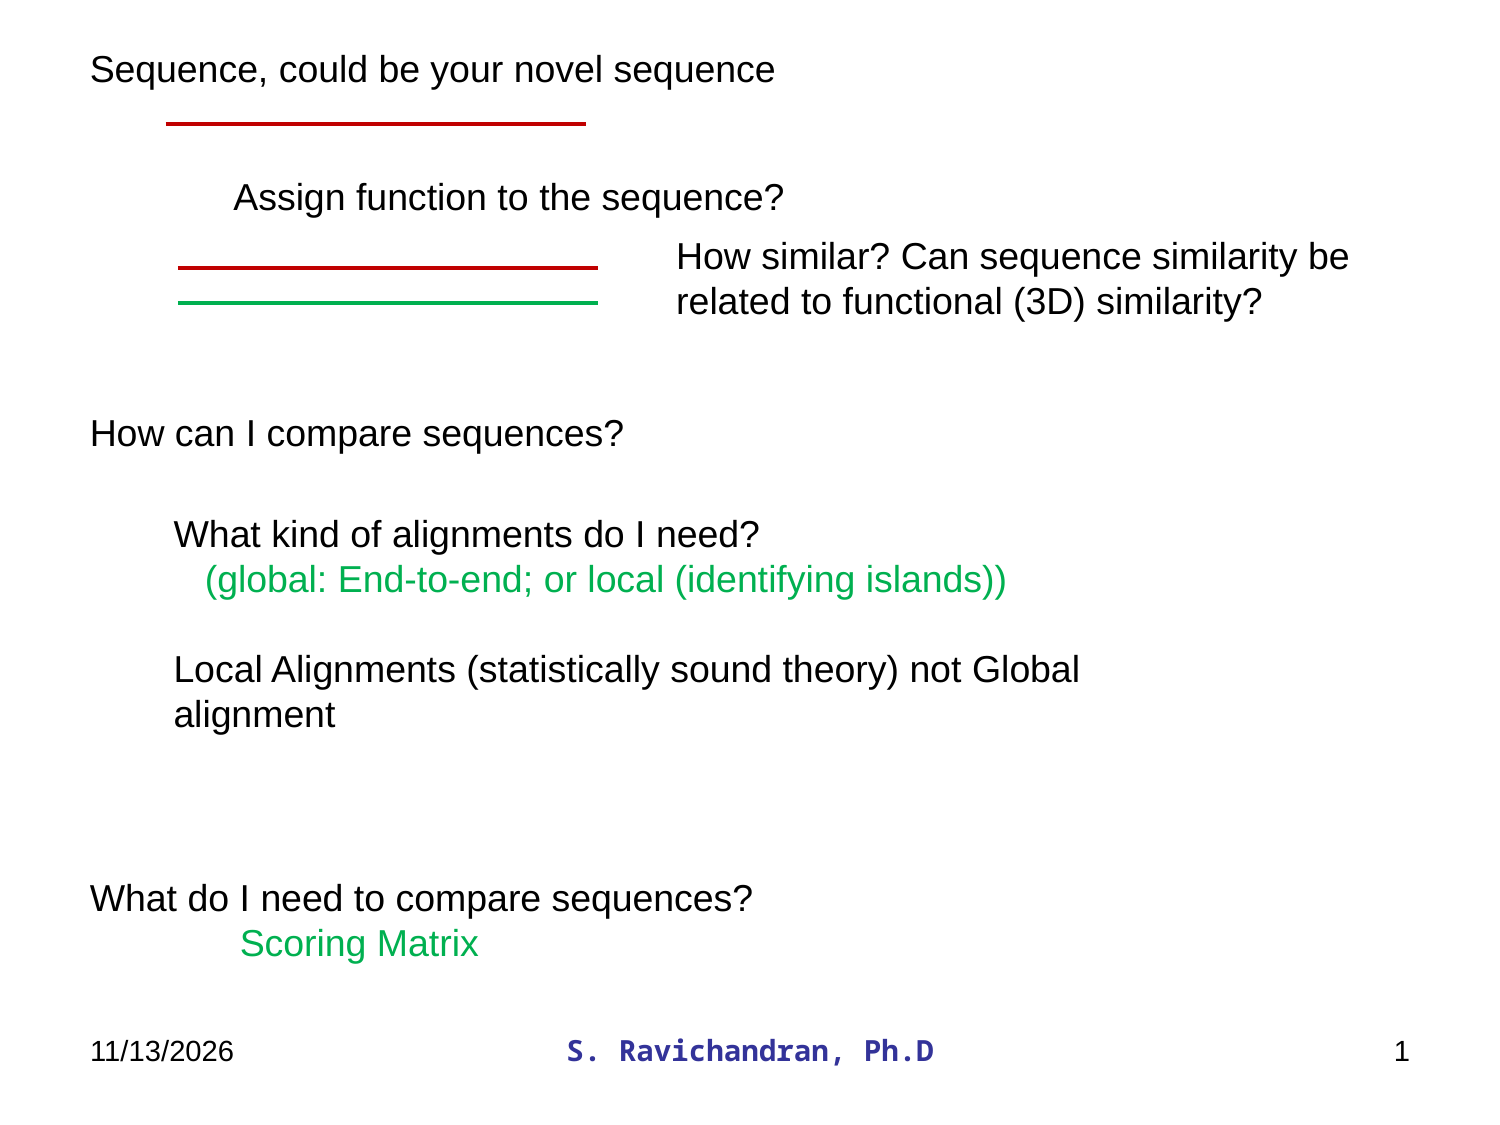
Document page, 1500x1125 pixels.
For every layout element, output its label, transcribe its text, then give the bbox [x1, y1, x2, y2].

text_box How similar? Can sequence similarity be related to functional (3D) similarity? [661, 224, 1446, 330]
text_box Assign function to the sequence? [218, 165, 931, 226]
text_box What kind of alignments do I need? (global: End-to-end; or local (identifying islands)) Local Alignments (statistically sound theory) not Global alignment [158, 502, 1236, 742]
text_box What do I need to compare sequences? Scoring Matrix [75, 866, 1262, 972]
slide_number 1 [1074, 1024, 1426, 1103]
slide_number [74, 1024, 426, 1103]
text_box Sequence, could be your novel sequence [75, 37, 894, 98]
text_box How can I compare sequences? [75, 401, 881, 462]
footer S. Ravichandran, Ph.D [512, 1024, 988, 1103]
